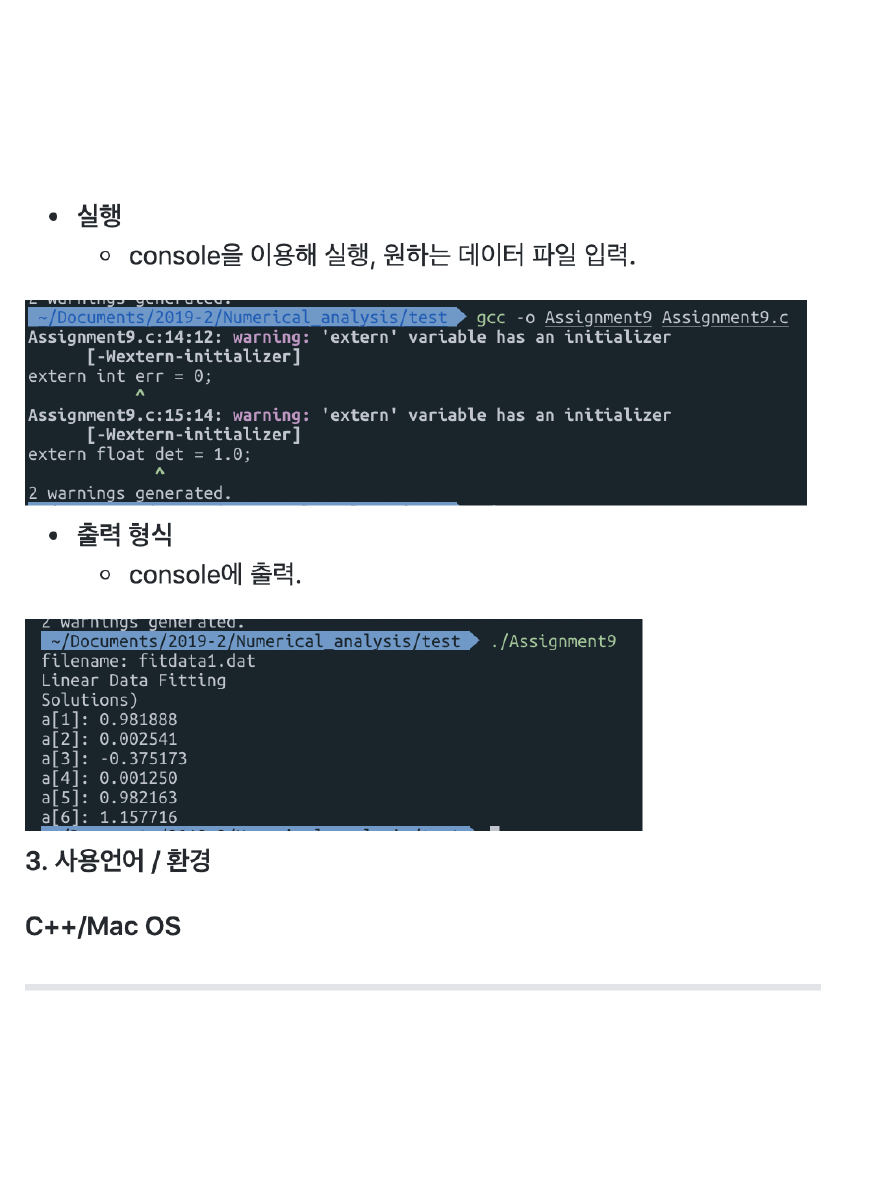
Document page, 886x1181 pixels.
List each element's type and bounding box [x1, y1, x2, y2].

picture [0, 173, 886, 1008]
